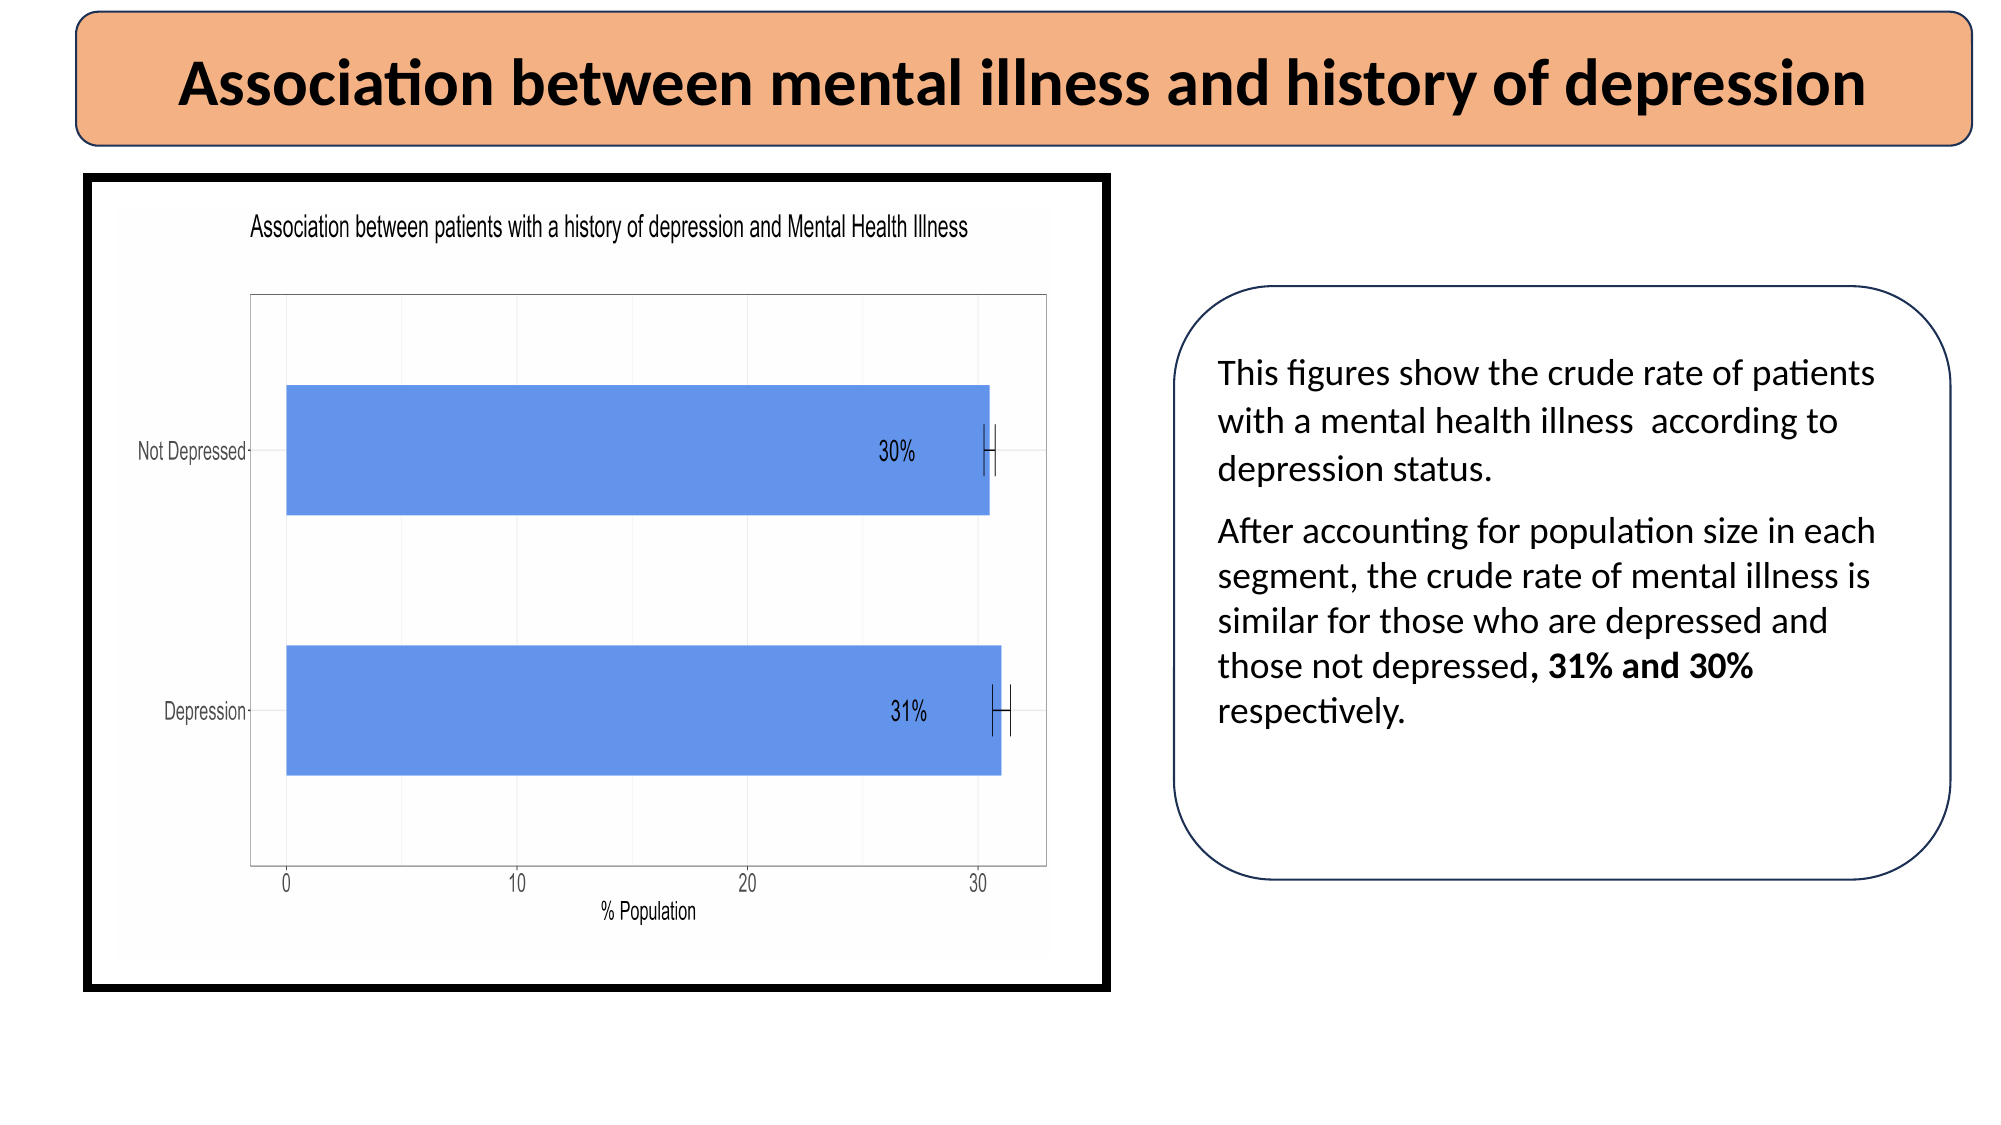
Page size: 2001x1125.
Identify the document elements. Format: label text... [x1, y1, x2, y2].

text_box Association between mental illness and history of depression [75, 10, 1974, 147]
text_box [87, 177, 1107, 989]
picture [116, 207, 1051, 959]
text_box This figures show the crude rate of patients with a mental health illness according to depression status. After accounting for population size in each segment, the crude rate of mental illness is similar for those who are depressed and those not depressed, 31% and 30% respectively. or those between 20-24 years is 12%. [1172, 285, 1952, 881]
